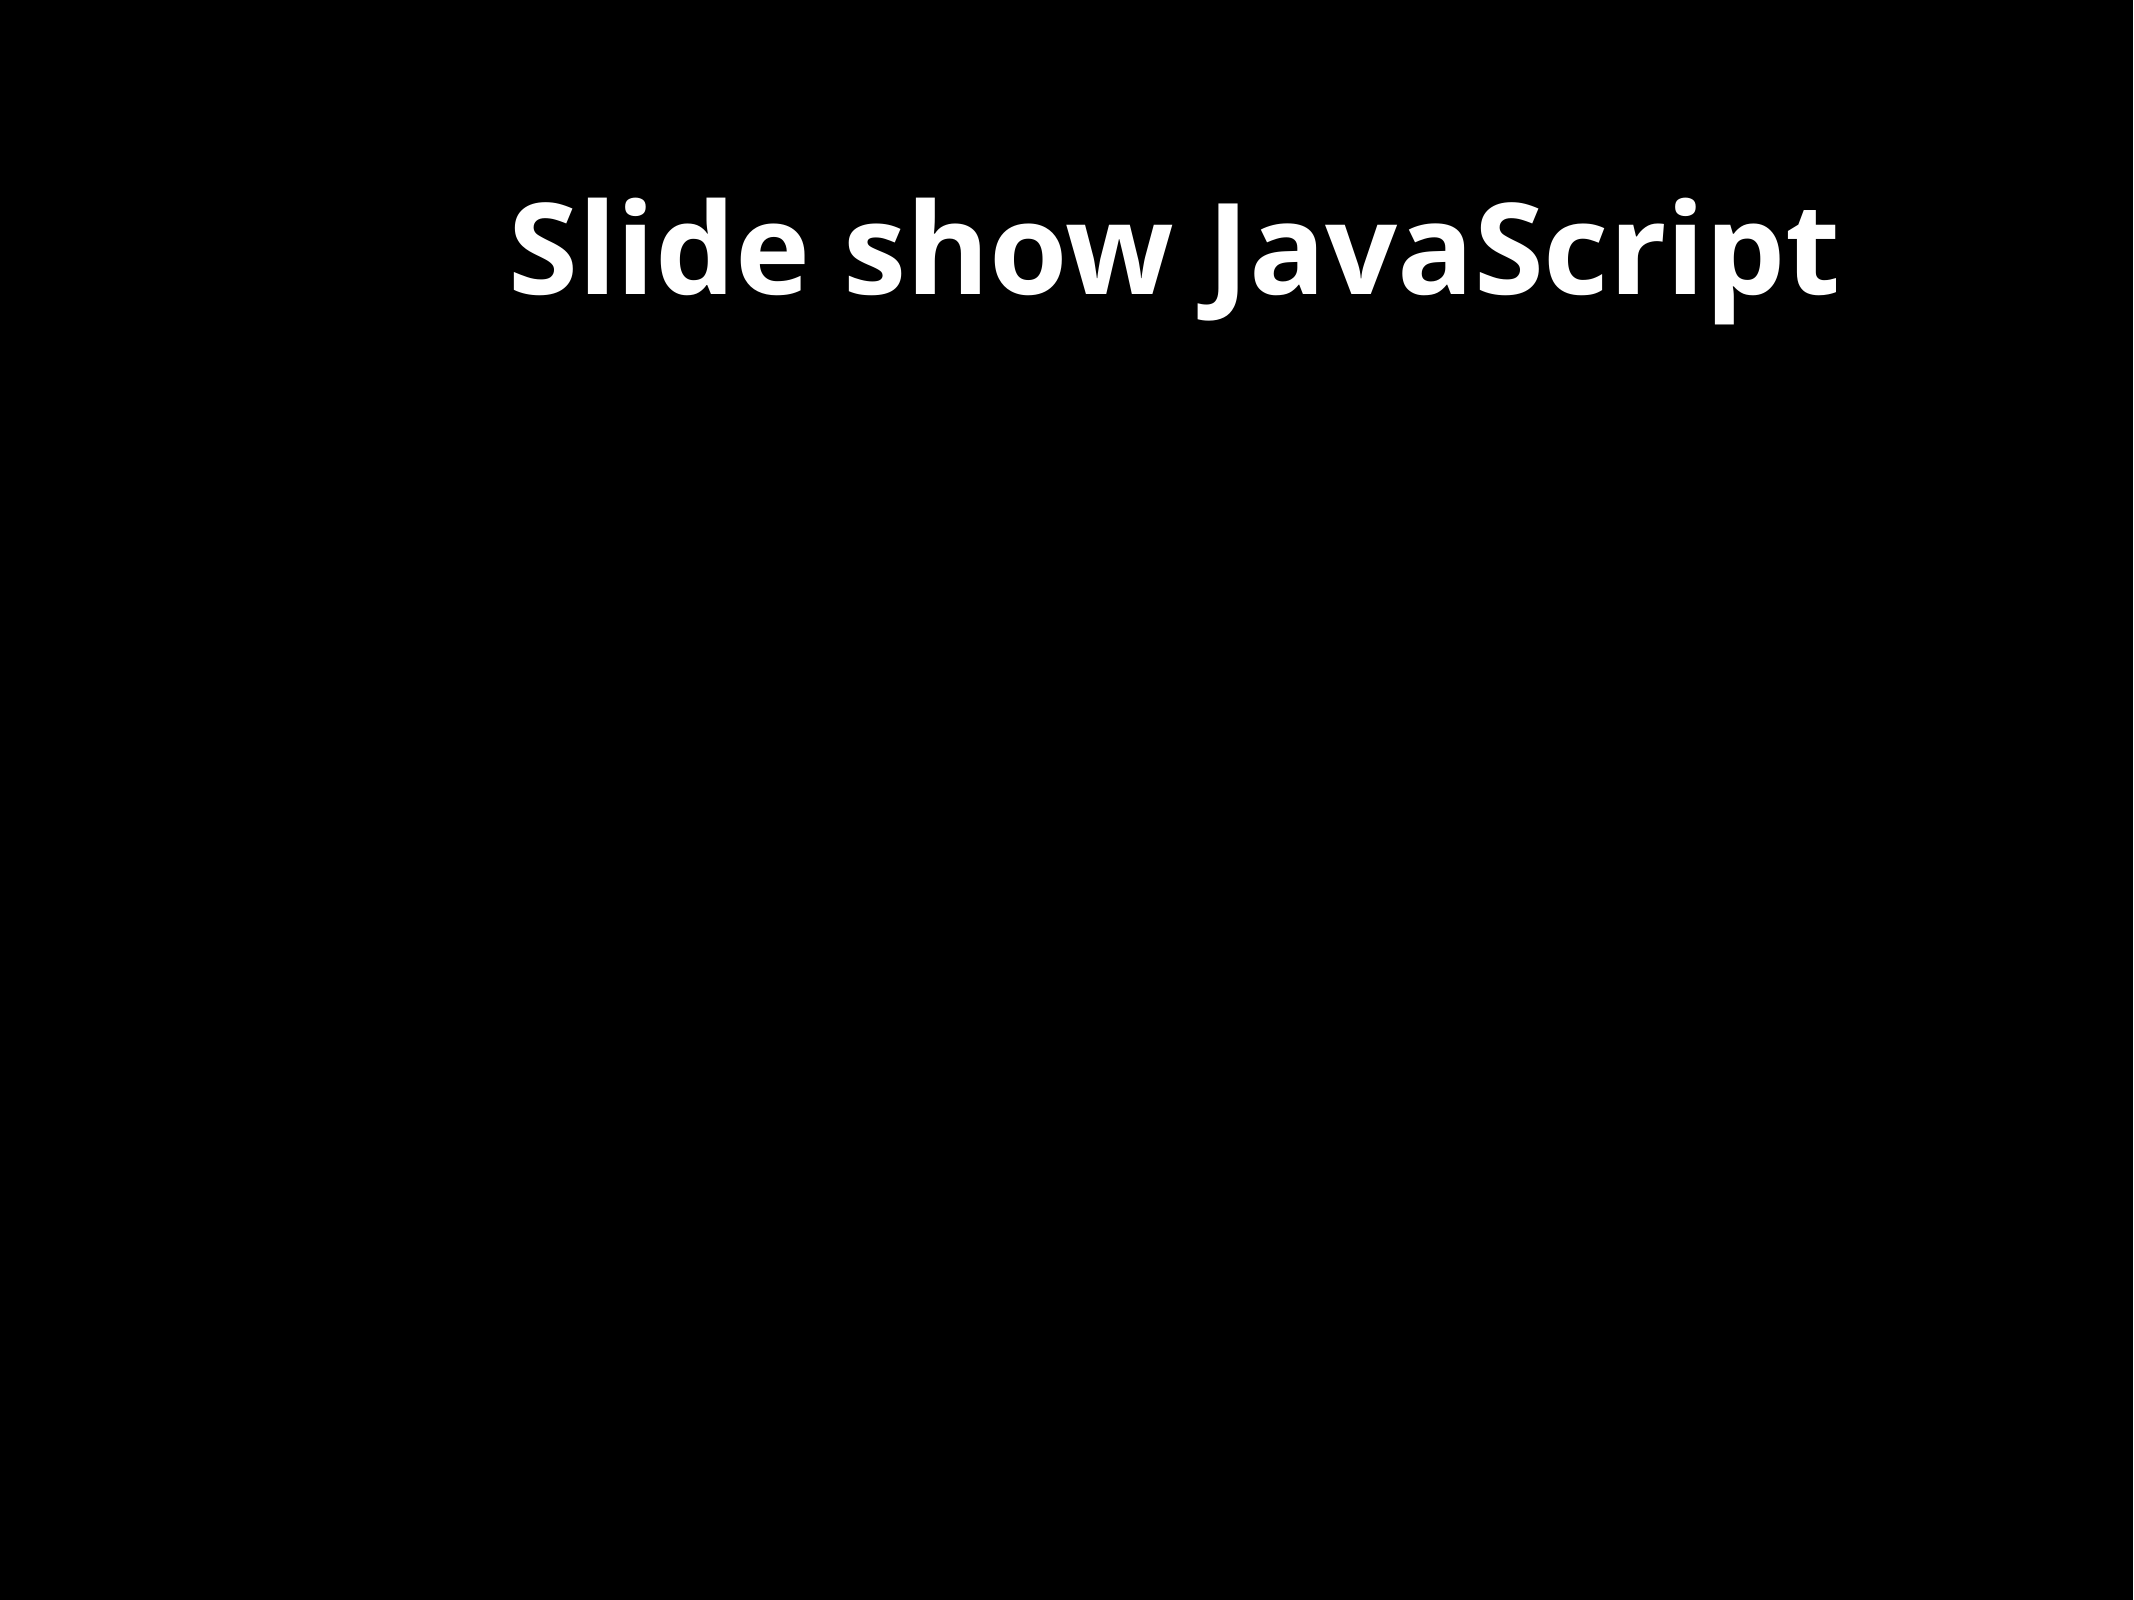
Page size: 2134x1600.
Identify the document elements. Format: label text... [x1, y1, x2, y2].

text_box Slide show JavaScript [508, 166, 1842, 474]
